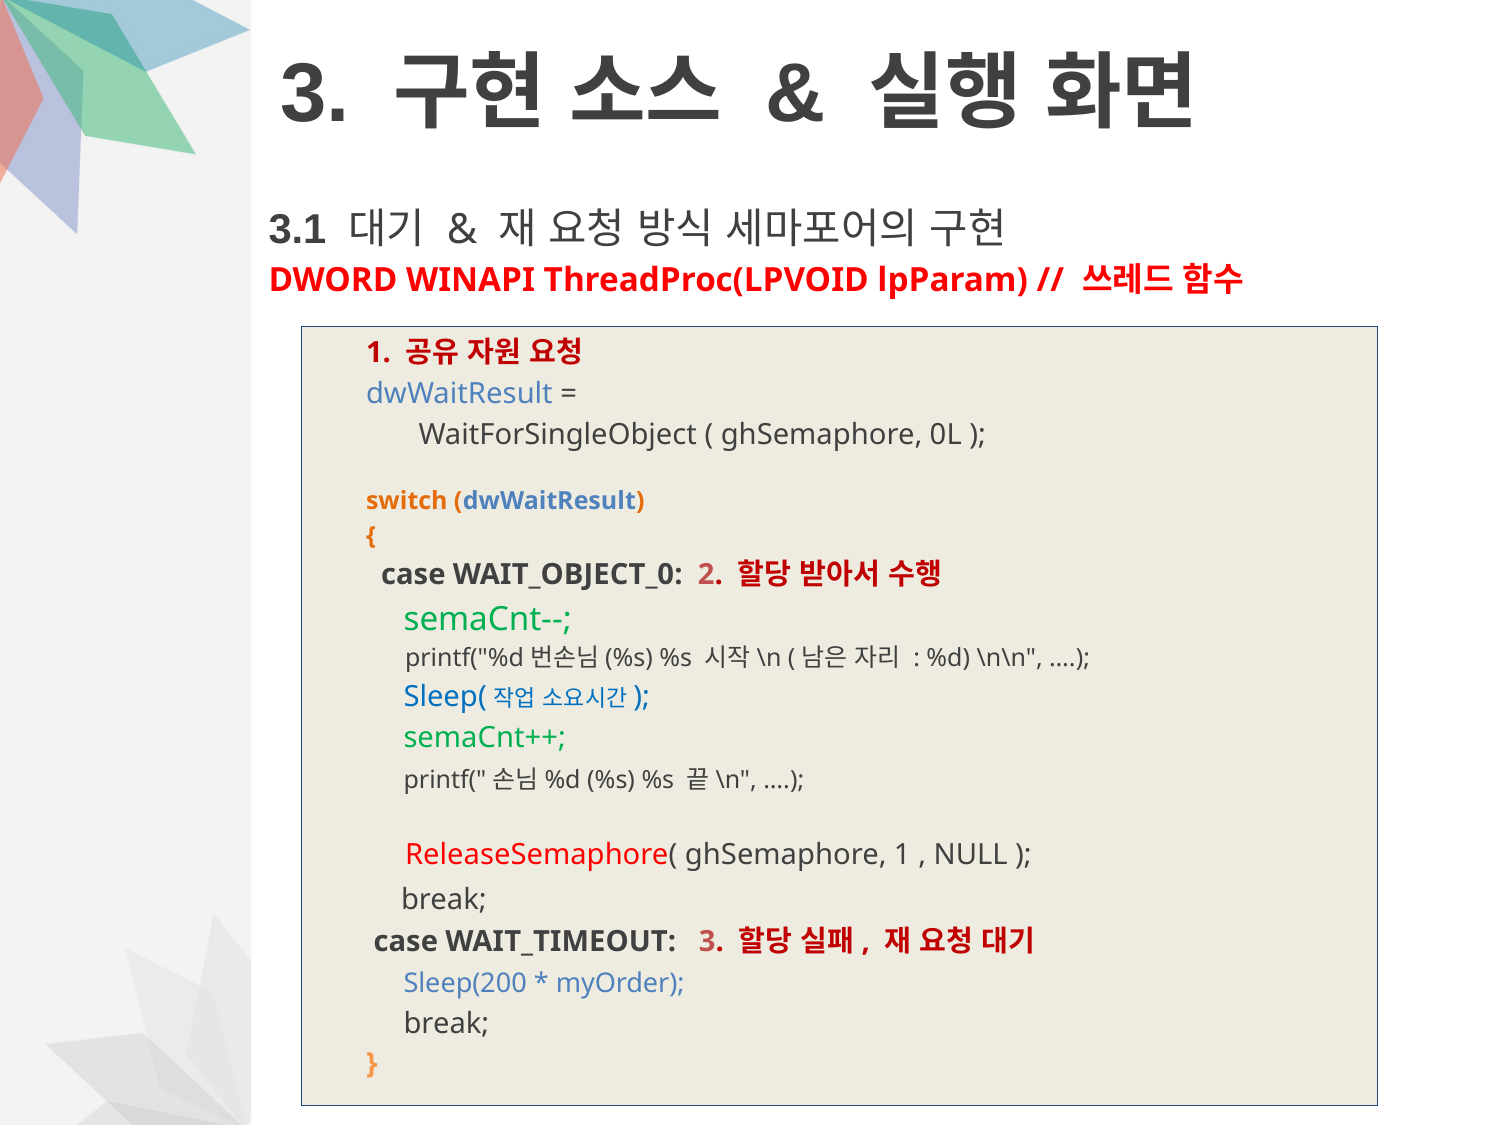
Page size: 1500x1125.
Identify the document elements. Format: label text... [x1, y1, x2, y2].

picture [0, 0, 1500, 1125]
list 1. 공유 자원 요청 dwWaitResult = WaitForSingleObject ( ghSemaphore, 0L ); switch (dwWaitResult) { case WAIT_OBJECT_0: 2. 할당 받아서 수행 semaCnt--; printf("%d번손님(%s) %s 시작\n (남은 자리 : %d) \n\n", ….); Sleep(작업 소요시간); semaCnt++; printf("손님%d (%s) %s 끝\n", ….); ReleaseSemaphore( ghSemaphore, 1 , NULL ); break; case WAIT_TIMEOUT: 3. 할당 실패, 재 요청 대기 Sleep(200 * myOrder); break; } [301, 326, 1378, 1106]
title 3. 구현 소스 & 실행 화면 [265, 0, 1500, 176]
list 3.1 대기 & 재 요청 방식 세마포어의 구현 DWORD WINAPI ThreadProc(LPVOID lpParam) // 쓰레드 함수 [253, 208, 1331, 350]
